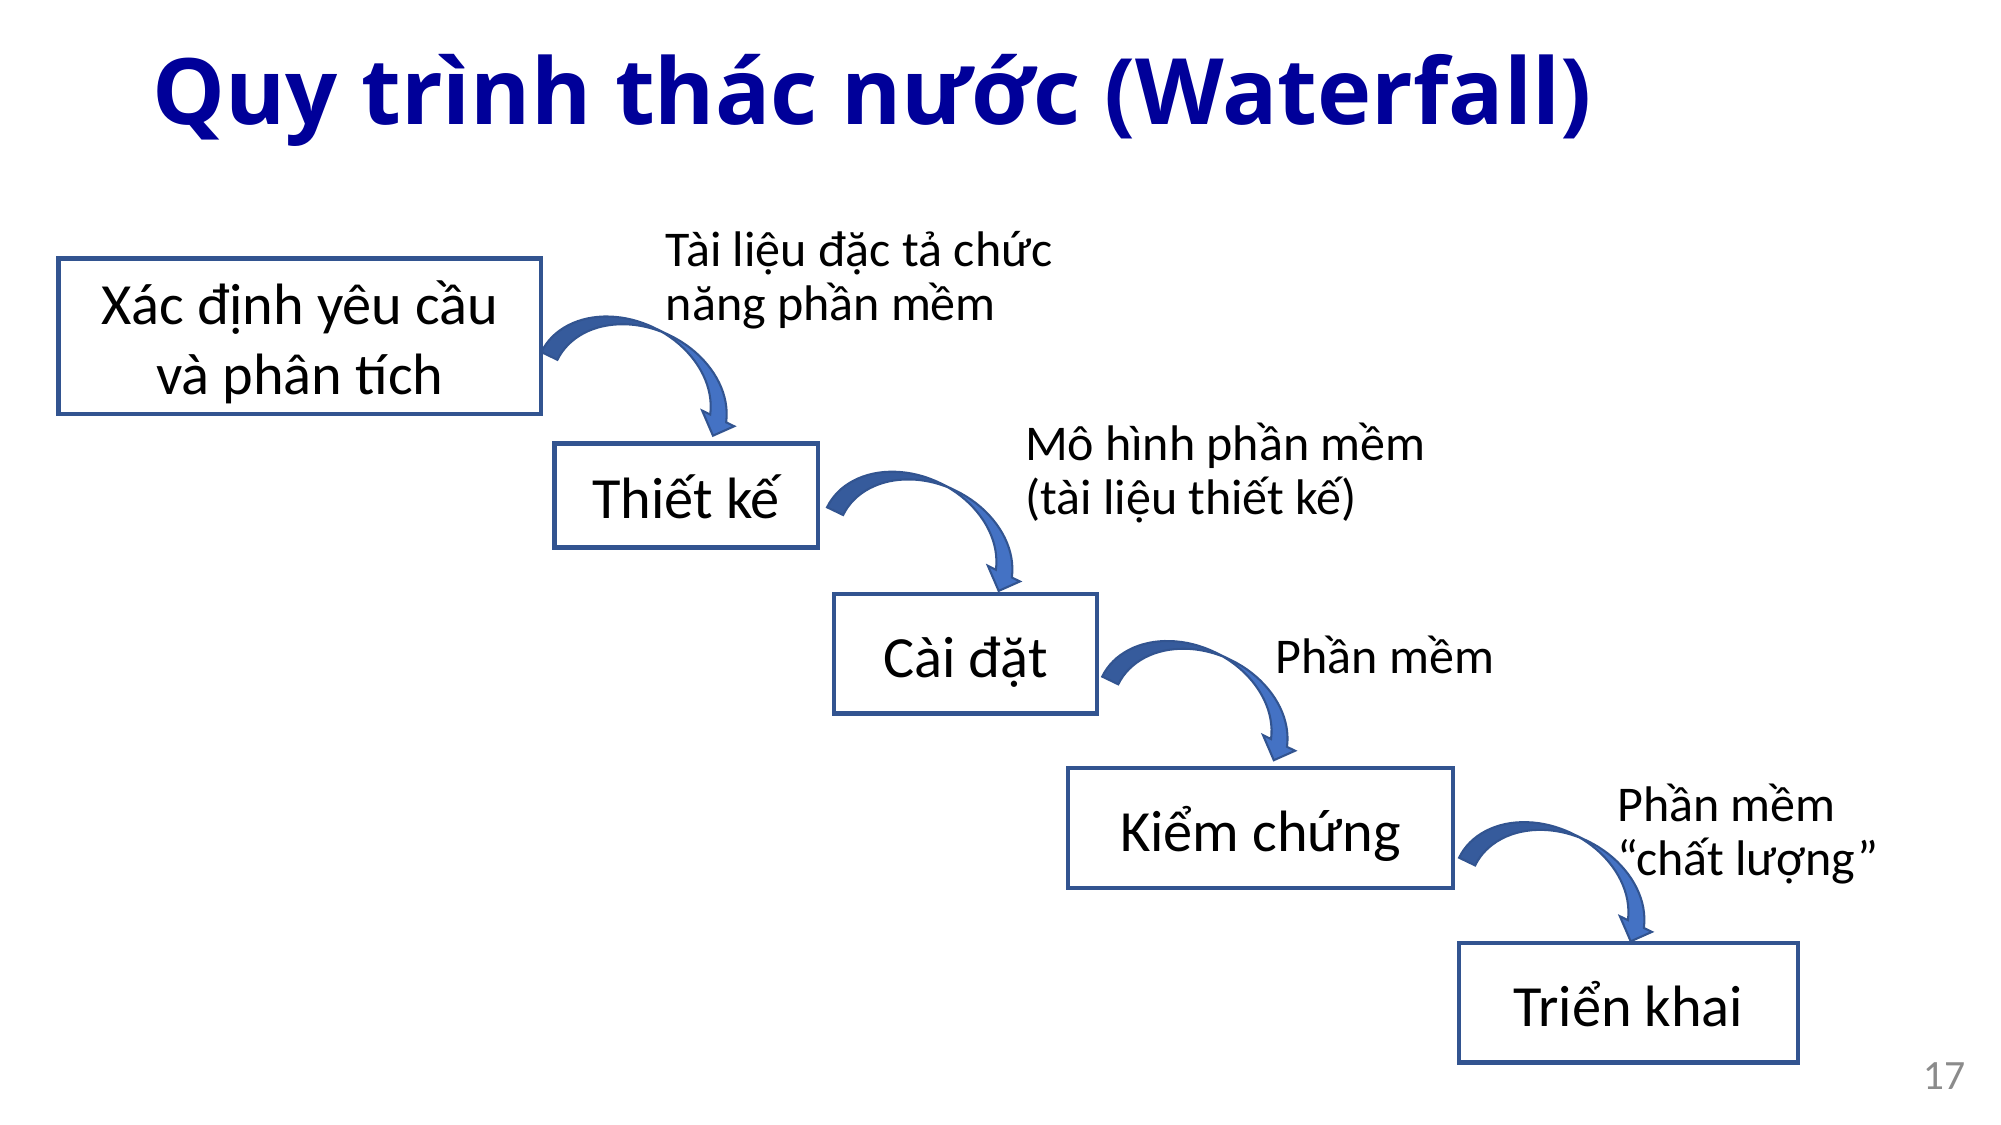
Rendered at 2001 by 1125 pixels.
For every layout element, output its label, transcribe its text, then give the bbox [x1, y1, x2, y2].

slide_number 17 [1530, 1042, 1981, 1103]
title Quy trình thác nước (Waterfall) [137, 35, 1863, 155]
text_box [58, 215, 1960, 1063]
